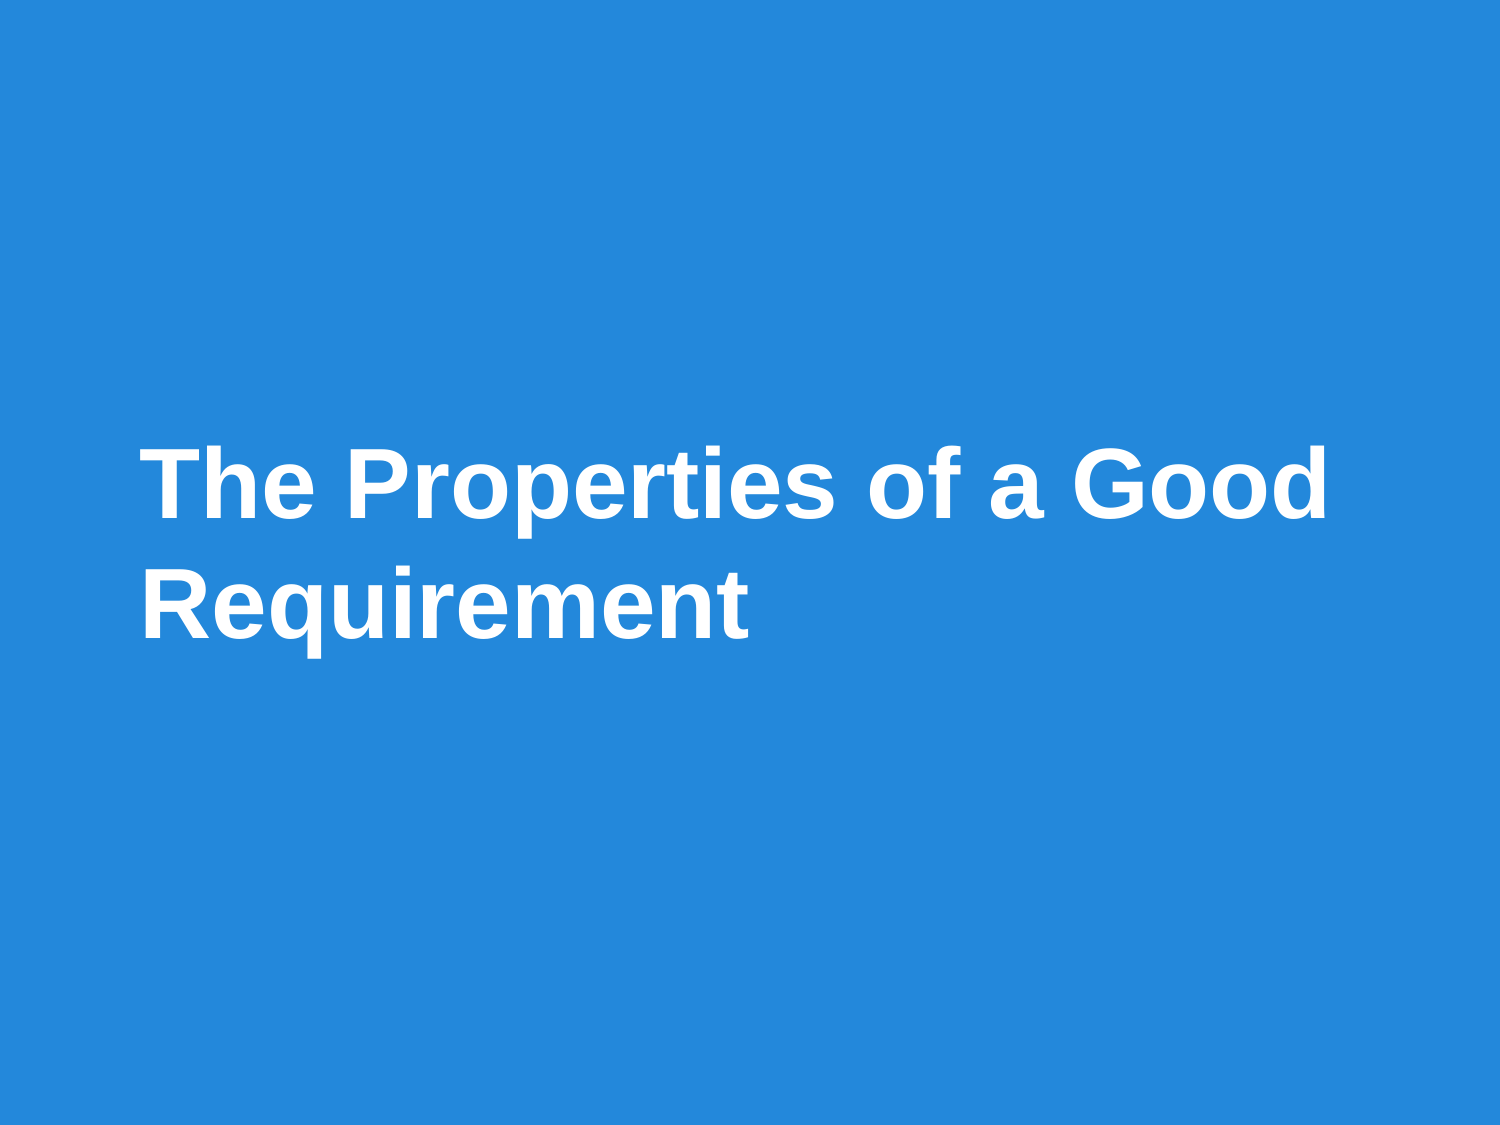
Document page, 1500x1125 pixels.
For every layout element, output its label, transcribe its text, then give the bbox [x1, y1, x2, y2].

title The Properties of a Good Requirement [124, 419, 1500, 674]
